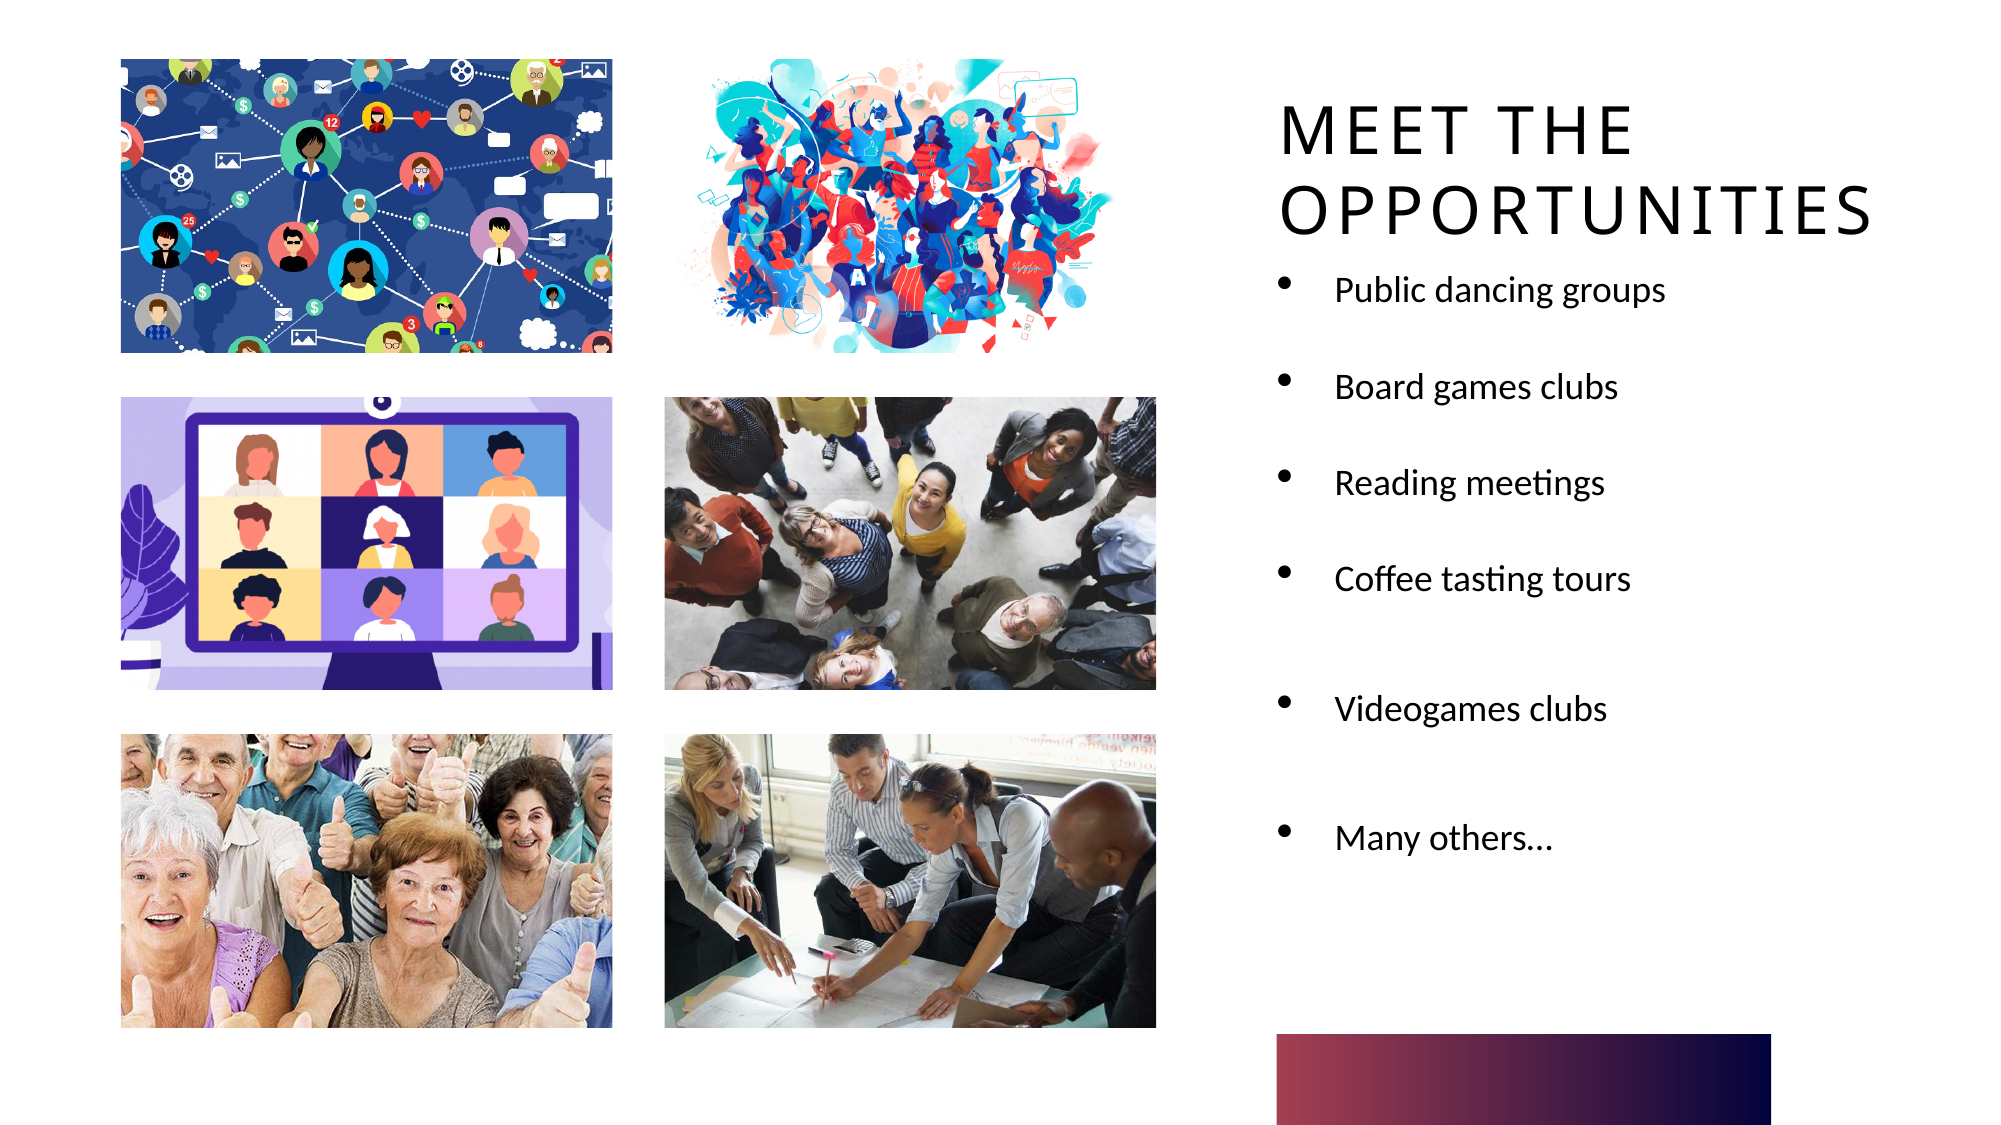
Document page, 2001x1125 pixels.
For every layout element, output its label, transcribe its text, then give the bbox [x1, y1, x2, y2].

picture [664, 397, 1157, 690]
picture [664, 59, 1157, 353]
picture [120, 397, 613, 690]
picture [120, 734, 613, 1028]
picture [120, 59, 613, 353]
title Meet the opportunities [1278, 107, 1938, 229]
picture [664, 734, 1157, 1028]
list Public dancing groups Board games clubs Reading meetings Coffee tasting tours Videogames clubs Many others… [1278, 254, 1938, 1016]
